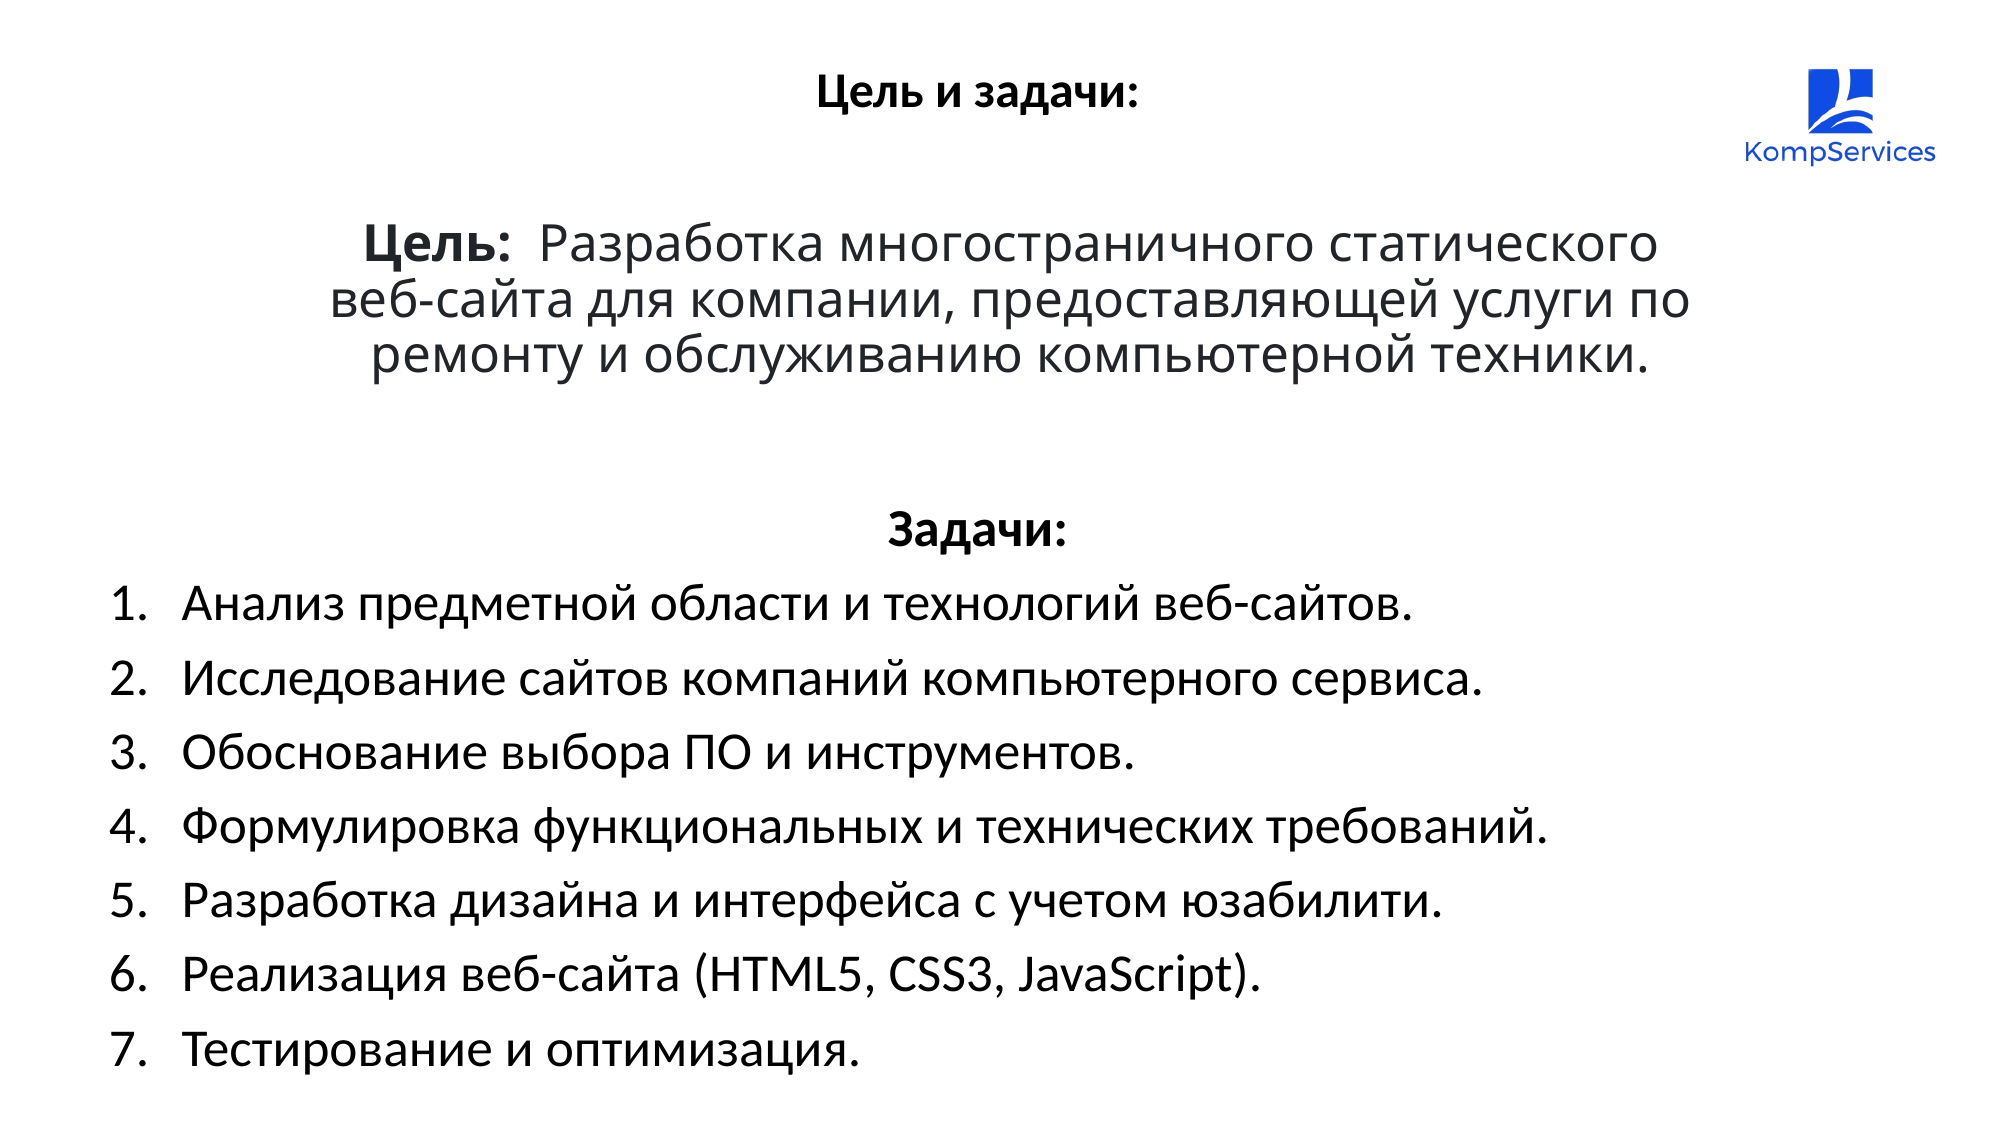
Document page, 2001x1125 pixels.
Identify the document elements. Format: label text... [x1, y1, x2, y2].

picture [1718, 50, 1975, 172]
text_box [303, 11, 1697, 173]
text_box Цель и задачи: [771, 50, 1185, 125]
subtitle Задачи: Анализ предметной области и технологий веб-сайтов. Исследование сайтов компаний компьютерного сервиса. Обоснование выбора ПО и инструментов. Формулировка функциональных и технических требований. Разработка дизайна и интерфейса с учетом юзабилити. Реализация веб-сайта (HTML5, CSS3, JavaScript). Тестирование и оптимизация. [93, 492, 1863, 1090]
text_box Цель: Разработка многостраничного статического веб-сайта для компании, предоставляющей услуги по ремонту и обслуживанию компьютерной техники. [303, 210, 1719, 563]
